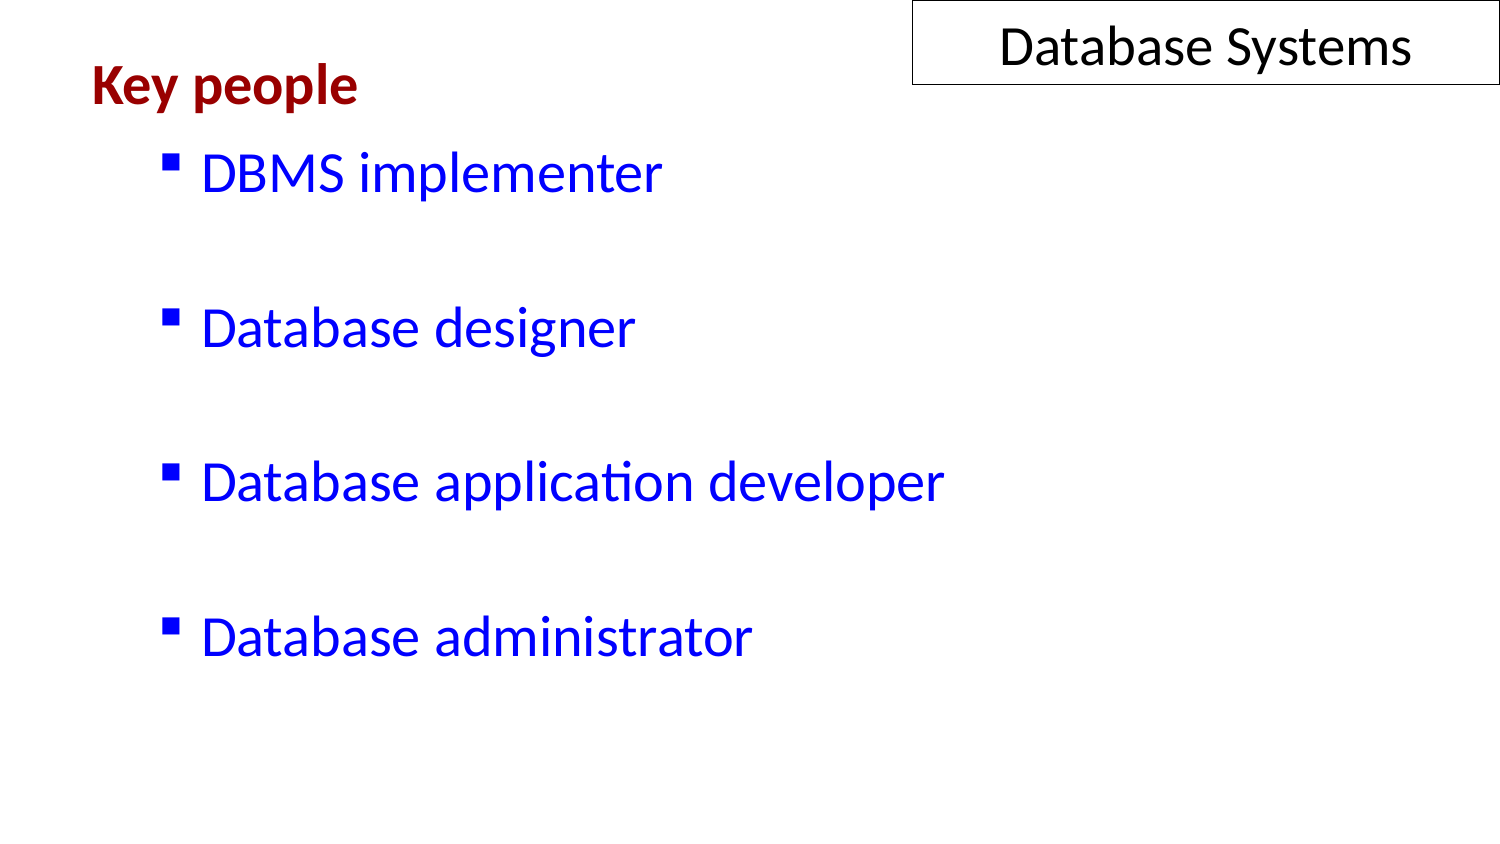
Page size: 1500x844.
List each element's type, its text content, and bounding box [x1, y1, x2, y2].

text_box Key people DBMS implementer Database designer Database application developer Database administrator [62, 46, 1425, 794]
text_box Database Systems [912, 0, 1500, 85]
